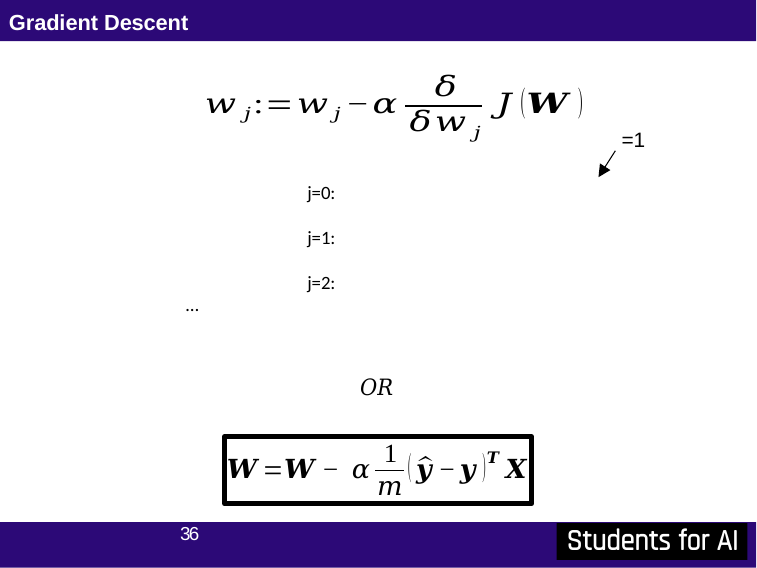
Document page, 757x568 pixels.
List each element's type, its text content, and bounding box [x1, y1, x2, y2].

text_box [598, 150, 616, 178]
slide_number 36 [25, 527, 200, 545]
title Gradient Descent [8, 8, 748, 30]
picture [556, 523, 748, 560]
